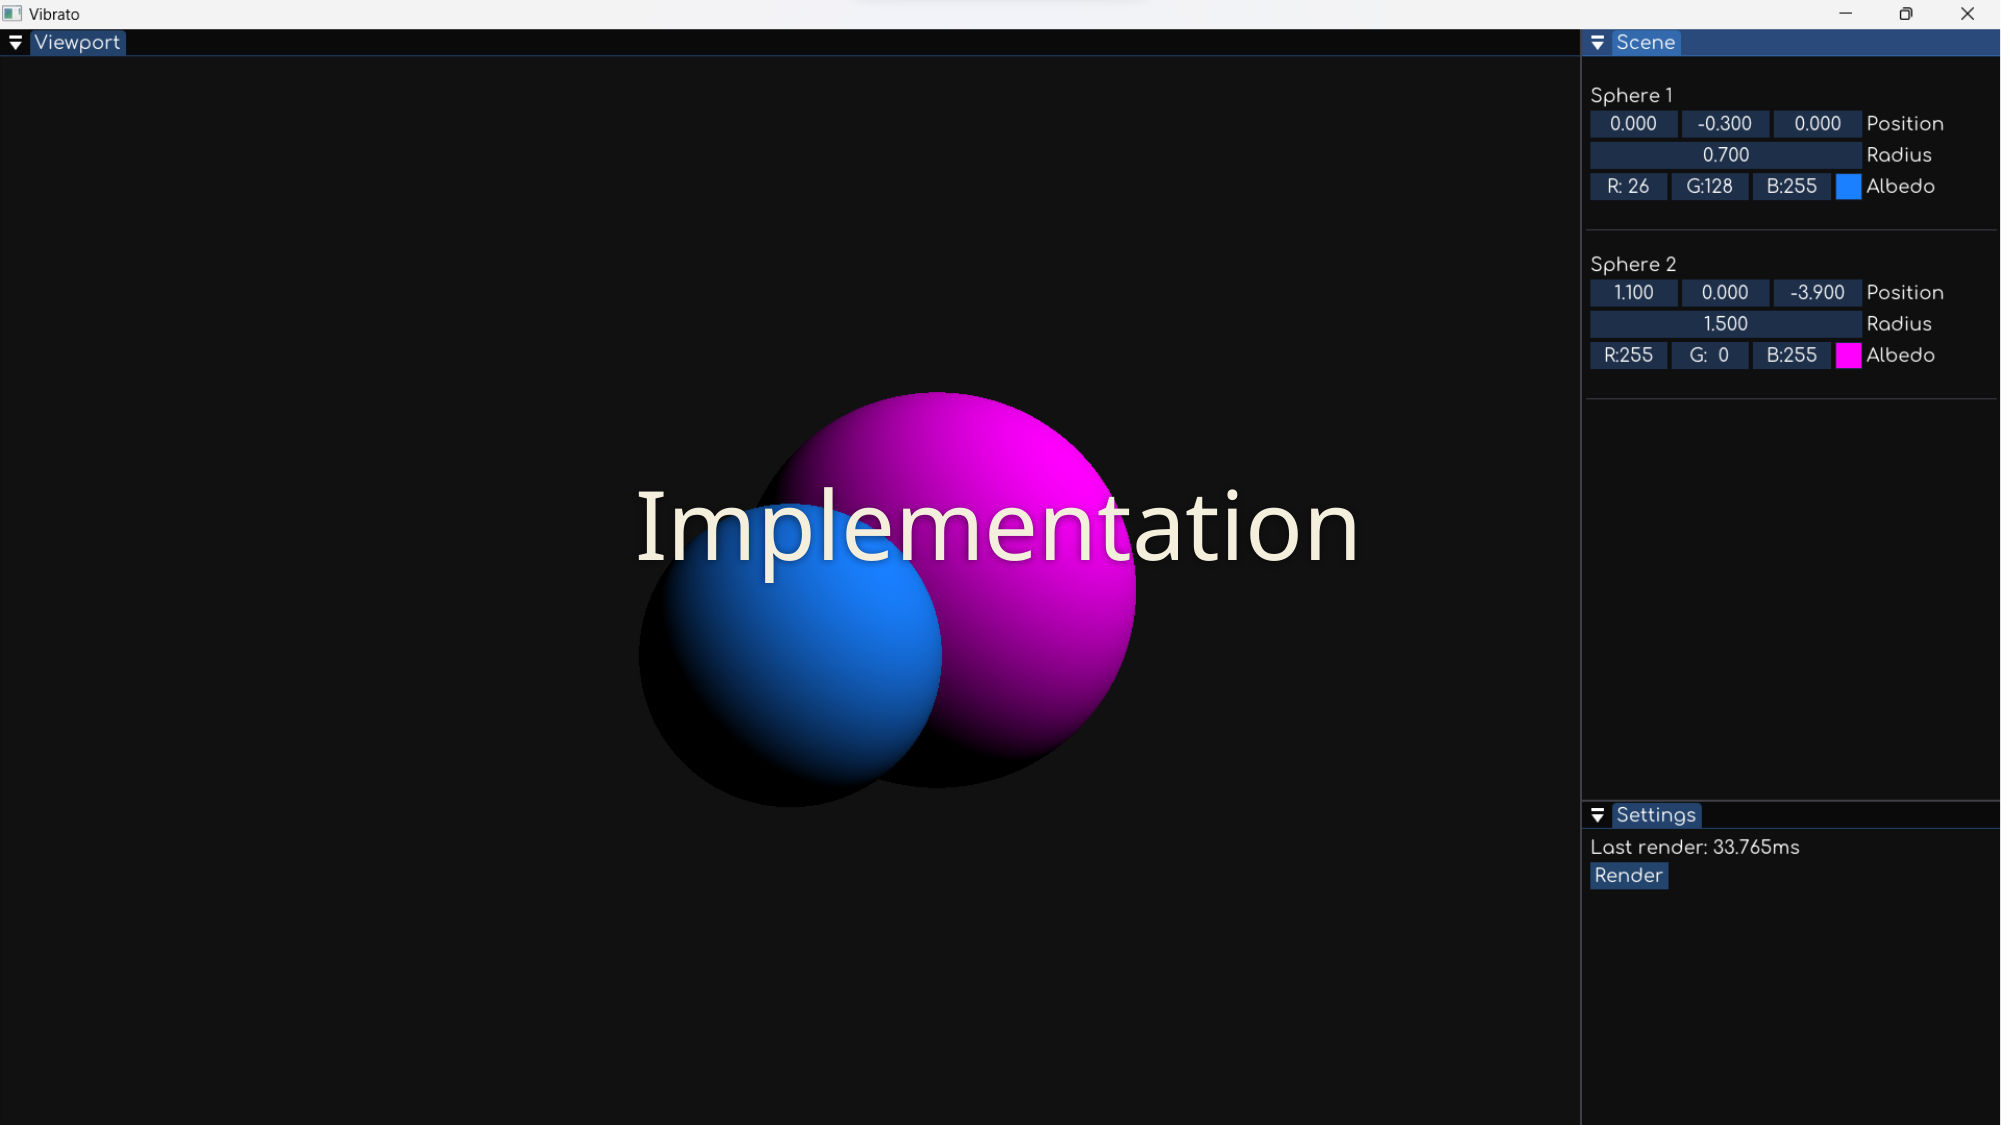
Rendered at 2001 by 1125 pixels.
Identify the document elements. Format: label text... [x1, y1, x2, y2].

title Implementation [212, 288, 1786, 589]
picture [0, 0, 2001, 1125]
